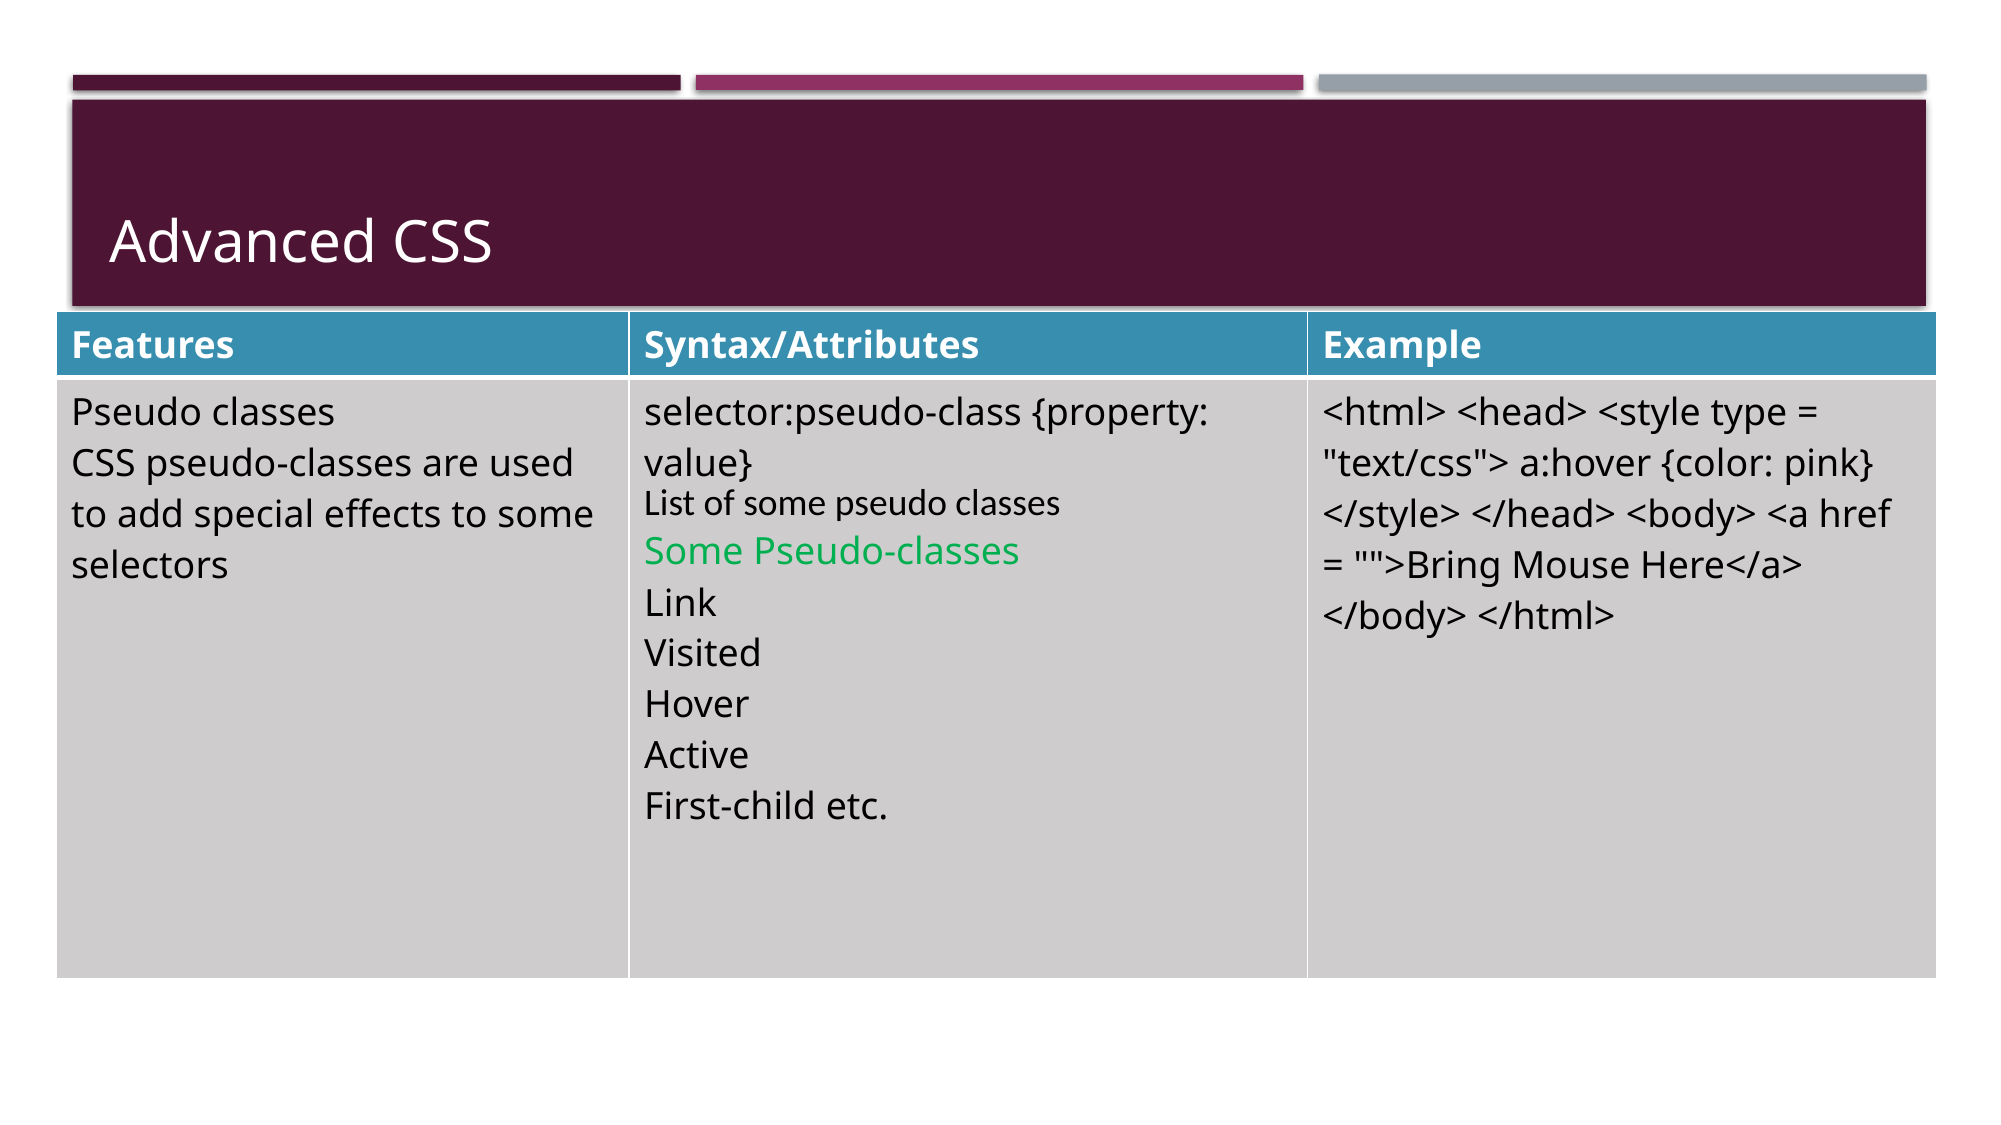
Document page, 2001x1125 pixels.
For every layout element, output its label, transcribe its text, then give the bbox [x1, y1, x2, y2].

title Advanced CSS [94, 119, 1904, 282]
table_cell Pseudo classes CSS pseudo-classes are used to add special effects to some selectors [57, 380, 628, 978]
table_cell selector:pseudo-class {property: value} List of some pseudo classes Some Pseudo-classes Link Visited Hover Active First-child etc. [630, 380, 1307, 978]
table_cell <html> <head> <style type = "text/css"> a:hover {color: pink} </style> </head> <body> <a href = "">Bring Mouse Here</a> </body> </html> [1308, 380, 1936, 978]
table_header Syntax/Attributes [630, 312, 1307, 375]
table_header Features [57, 312, 628, 375]
table_header Example [1308, 312, 1936, 375]
